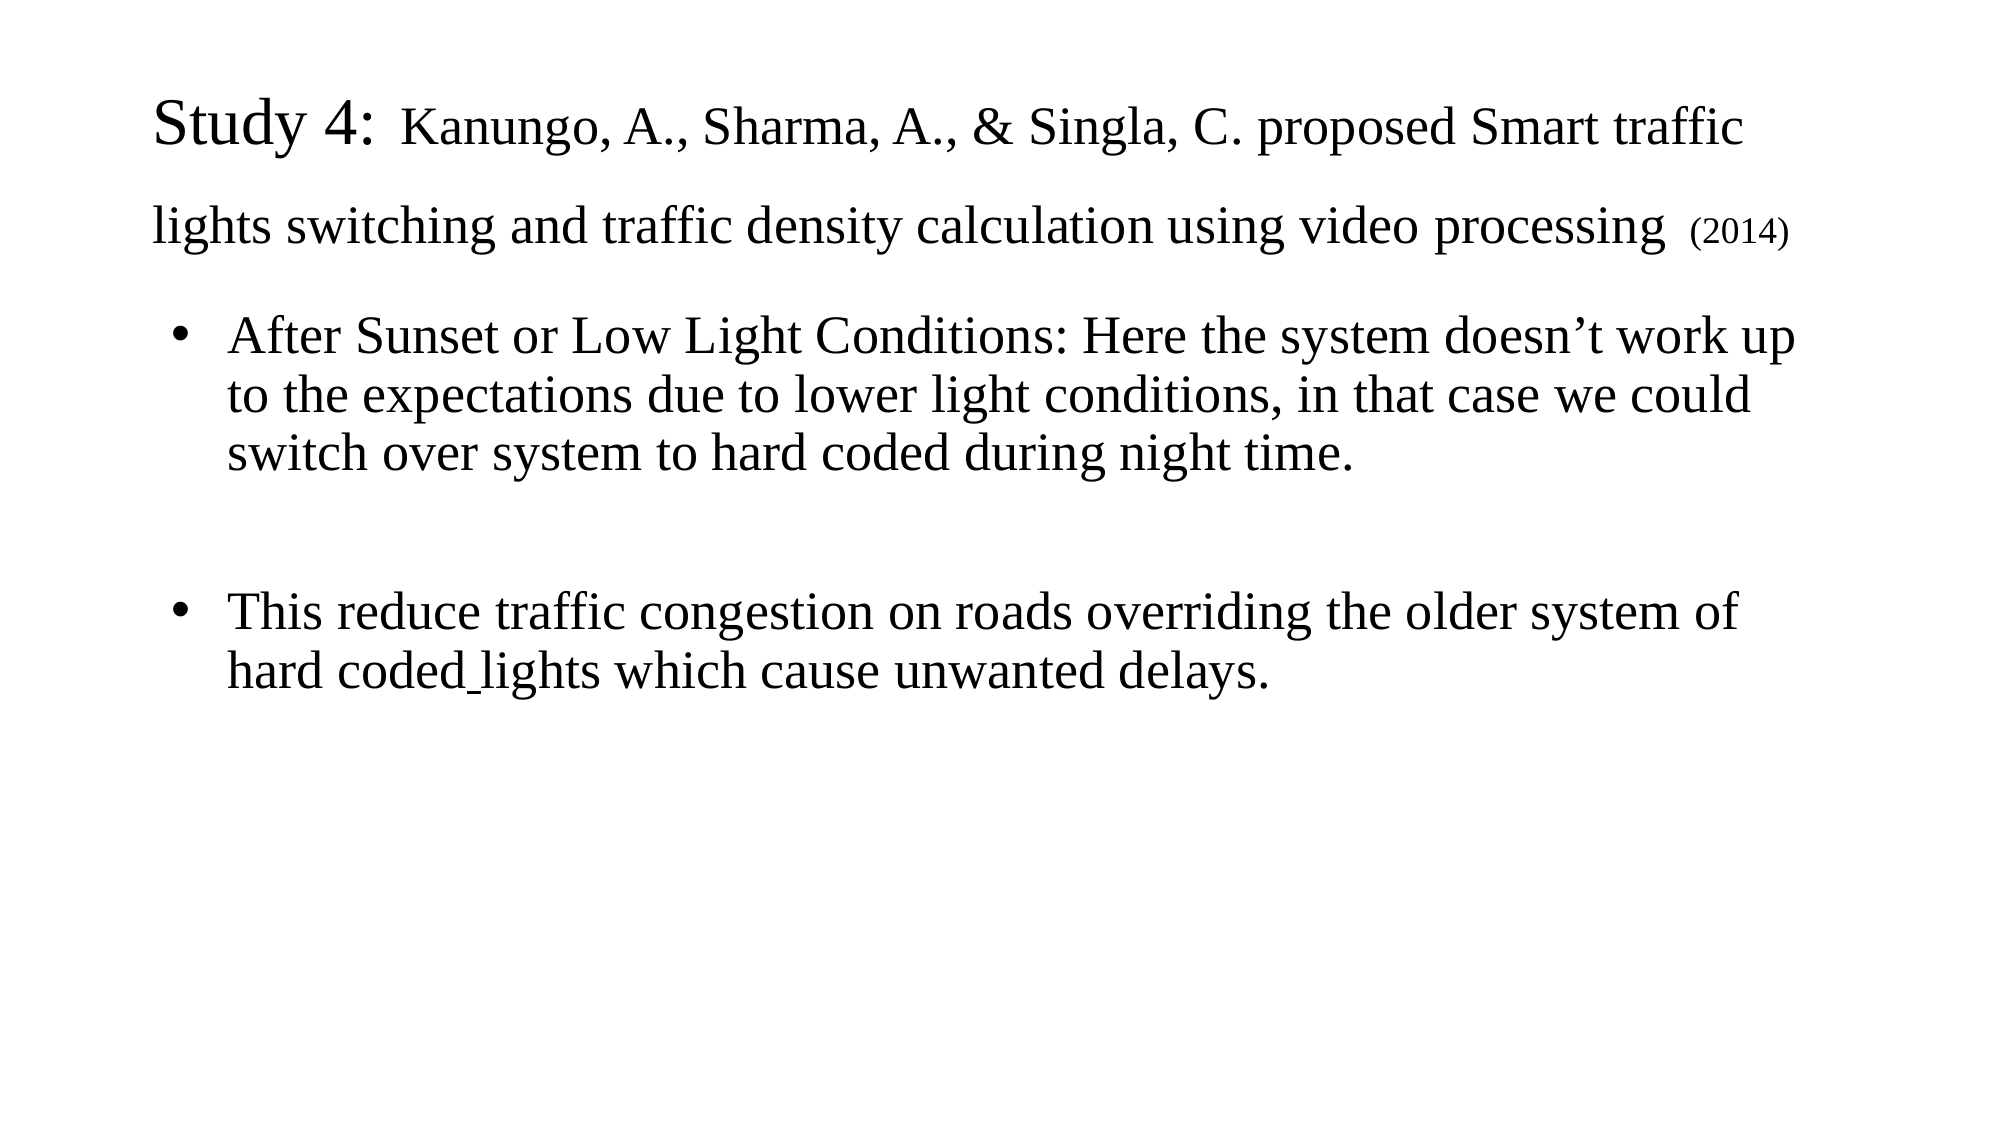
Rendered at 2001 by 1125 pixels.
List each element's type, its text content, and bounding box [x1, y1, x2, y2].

title Study 4: Kanungo, A., Sharma, A., & Singla, C. proposed Smart traffic lights switching and traffic density calculation using video processing (2014) [137, 59, 1863, 278]
list After Sunset or Low Light Conditions: Here the system doesn’t work up to the expectations due to lower light conditions, in that case we could switch over system to hard coded during night time. This reduce traffic congestion on roads overriding the older system of hard coded lights which cause unwanted delays. [137, 299, 1863, 1014]
